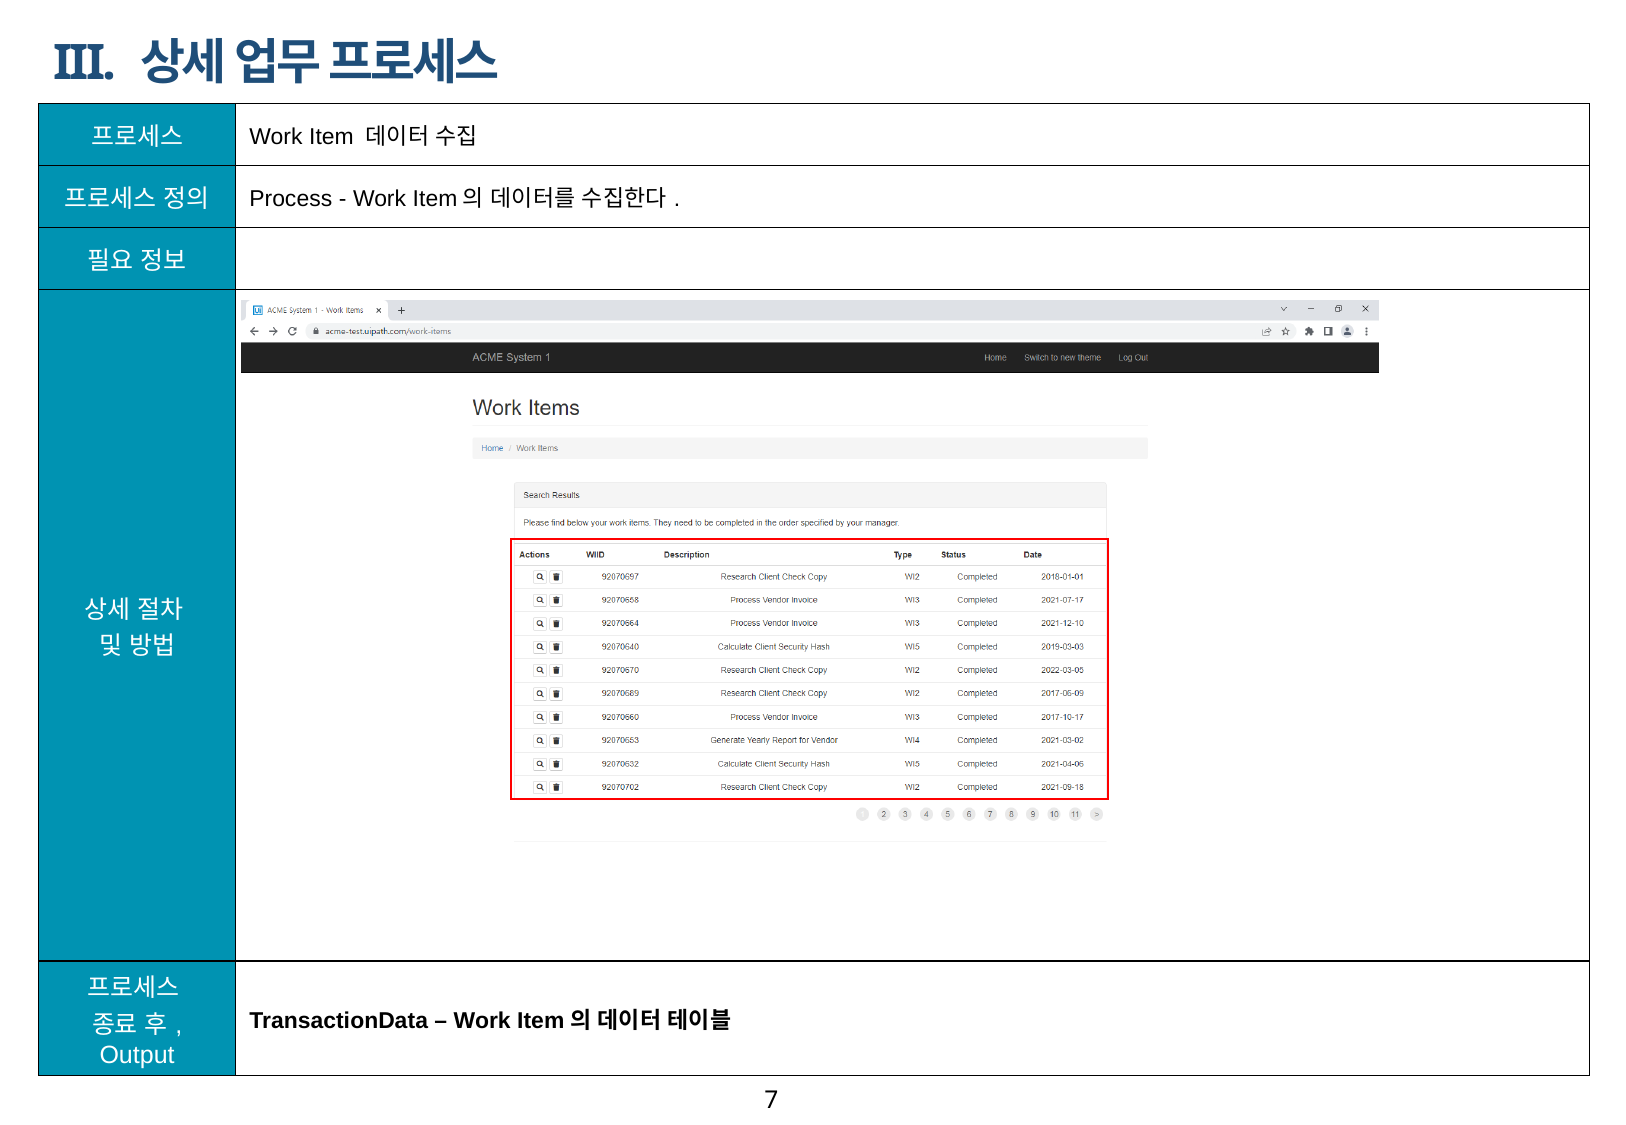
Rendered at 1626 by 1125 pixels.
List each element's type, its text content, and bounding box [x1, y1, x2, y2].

table_header Work Item 데이터 수집 [236, 104, 1589, 165]
table_header 프로세스 [39, 104, 235, 165]
table_cell 상세 절차 및 방법 [39, 290, 235, 960]
table_cell [236, 290, 1589, 960]
table_cell TransactionData – Work Item의 데이터 테이블 [236, 962, 1589, 1075]
picture [241, 300, 1379, 843]
table_cell [236, 228, 1589, 289]
table_cell 필요 정보 [39, 228, 235, 289]
table_cell 프로세스 정의 [39, 166, 235, 227]
table_cell 프로세스 종료 후, Output [39, 962, 235, 1075]
table_cell Process - Work Item의 데이터를 수집한다. [236, 166, 1589, 227]
title 상세 업무 프로세스 [38, 24, 1590, 102]
